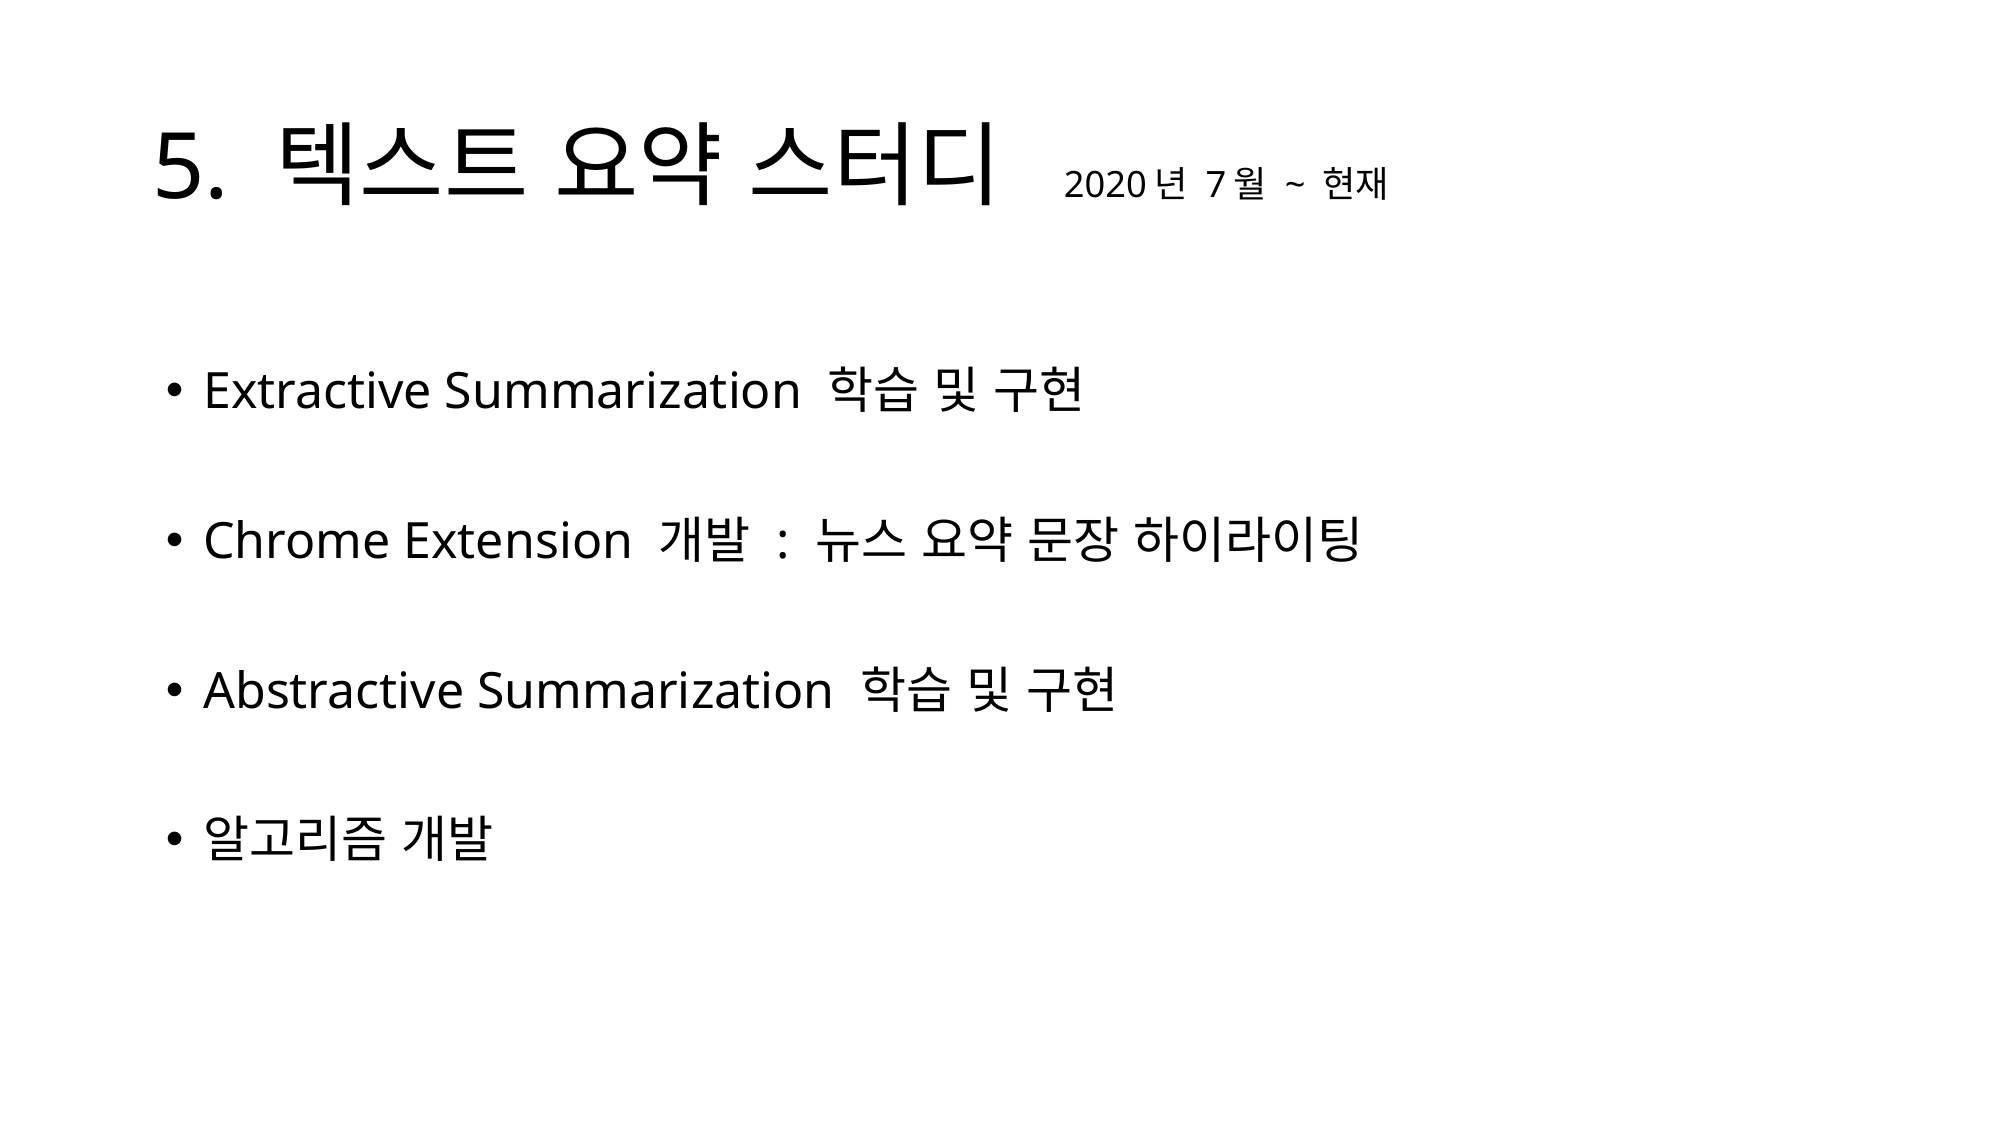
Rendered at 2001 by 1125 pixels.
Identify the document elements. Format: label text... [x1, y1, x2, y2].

list 2020년 7월 ~ 현재 [1049, 158, 1437, 221]
title 5. 텍스트 요약 스터디 [137, 59, 1863, 278]
text_box Extractive Summarization 학습 및 구현 Chrome Extension 개발 : 뉴스 요약 문장 하이라이팅 Abstractive Summarization 학습 및 구현 알고리즘 개발 [150, 277, 1876, 983]
